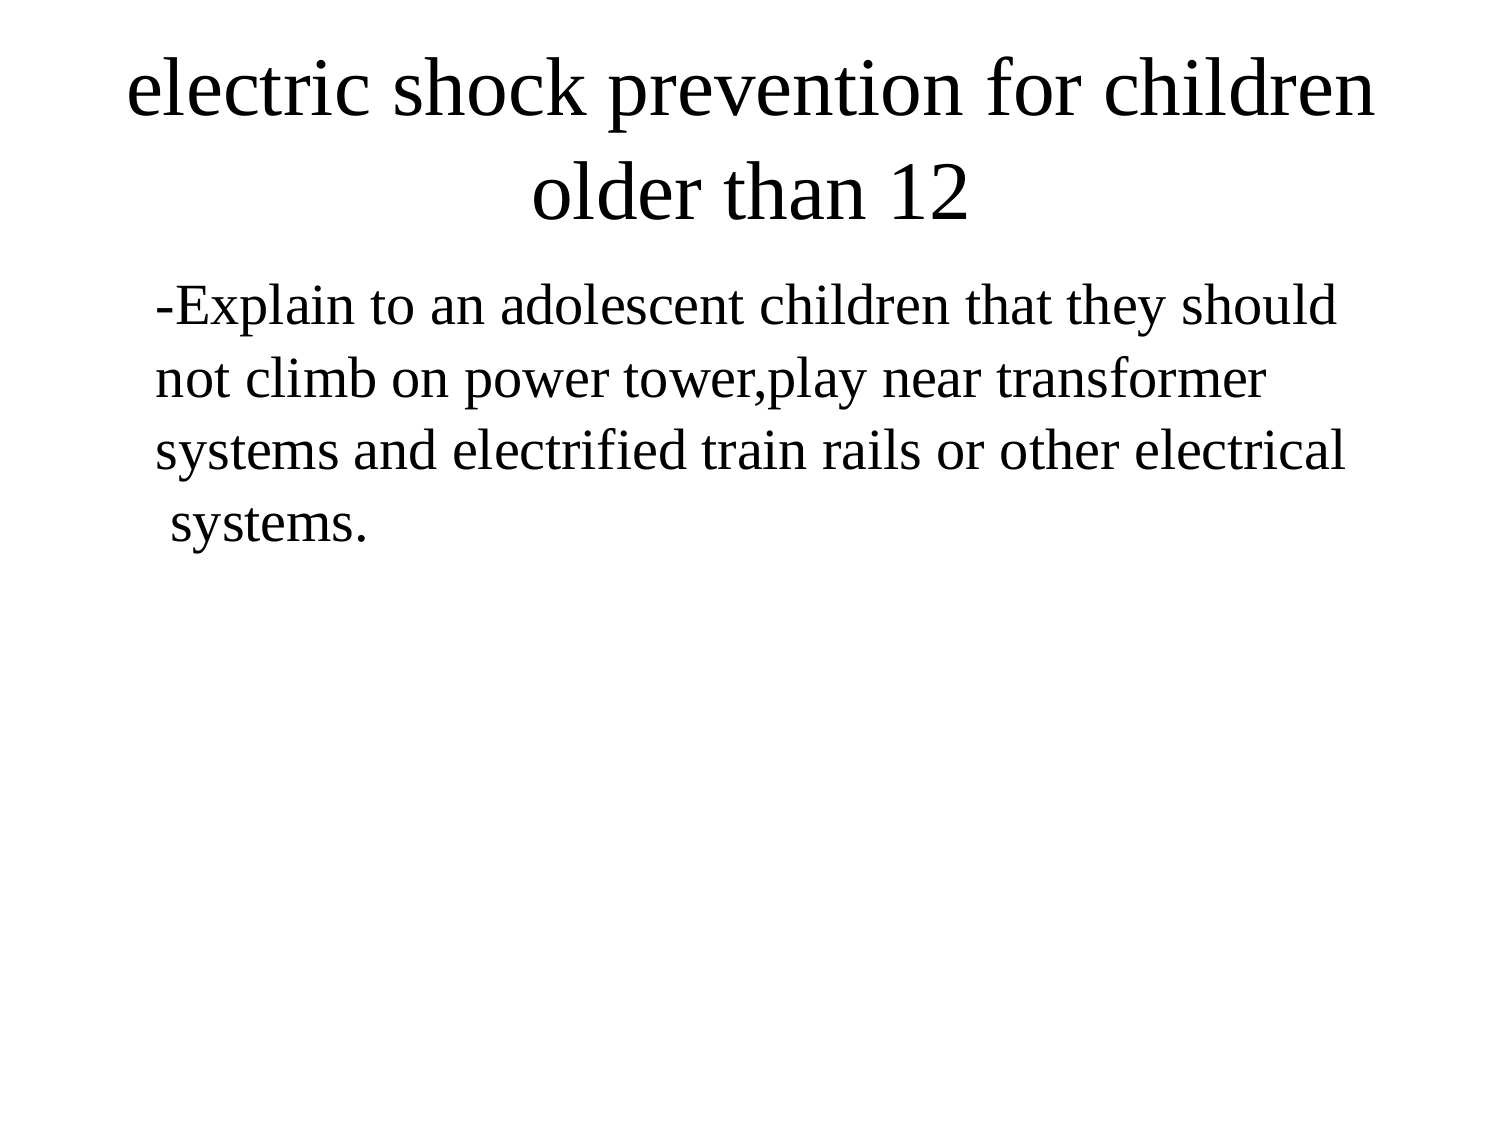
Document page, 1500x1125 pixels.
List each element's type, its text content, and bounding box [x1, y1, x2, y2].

text_box -Explain to an adolescent children that they should not climb on power tower,play near transformer systems and electrified train rails or other electrical systems. [153, 264, 1353, 553]
title electric shock prevention for children older than 12 [89, 27, 1410, 236]
